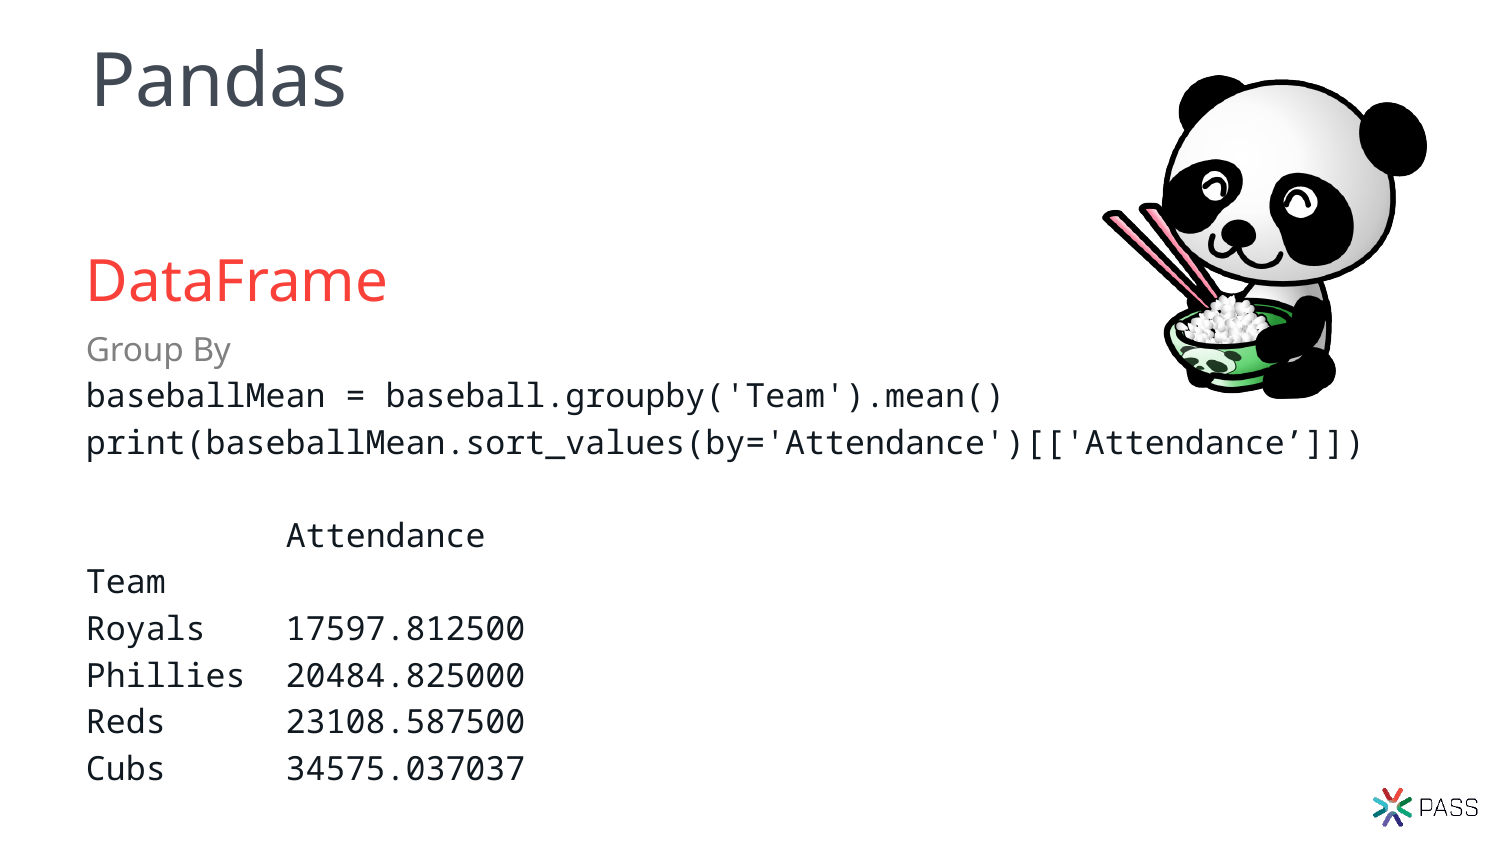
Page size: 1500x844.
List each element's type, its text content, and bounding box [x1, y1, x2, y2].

picture [1371, 785, 1479, 829]
list DataFrame [70, 246, 1097, 320]
picture [1102, 75, 1427, 399]
title Pandas [75, 41, 1425, 142]
list Group By baseballMean = baseball.groupby('Team').mean() print(baseballMean.sort_values(by='Attendance')[['Attendance’]]) Attendance Team Royals 17597.812500 Phillies 20484.825000 Reds 23108.587500 Cubs 34575.037037 [70, 320, 1426, 812]
